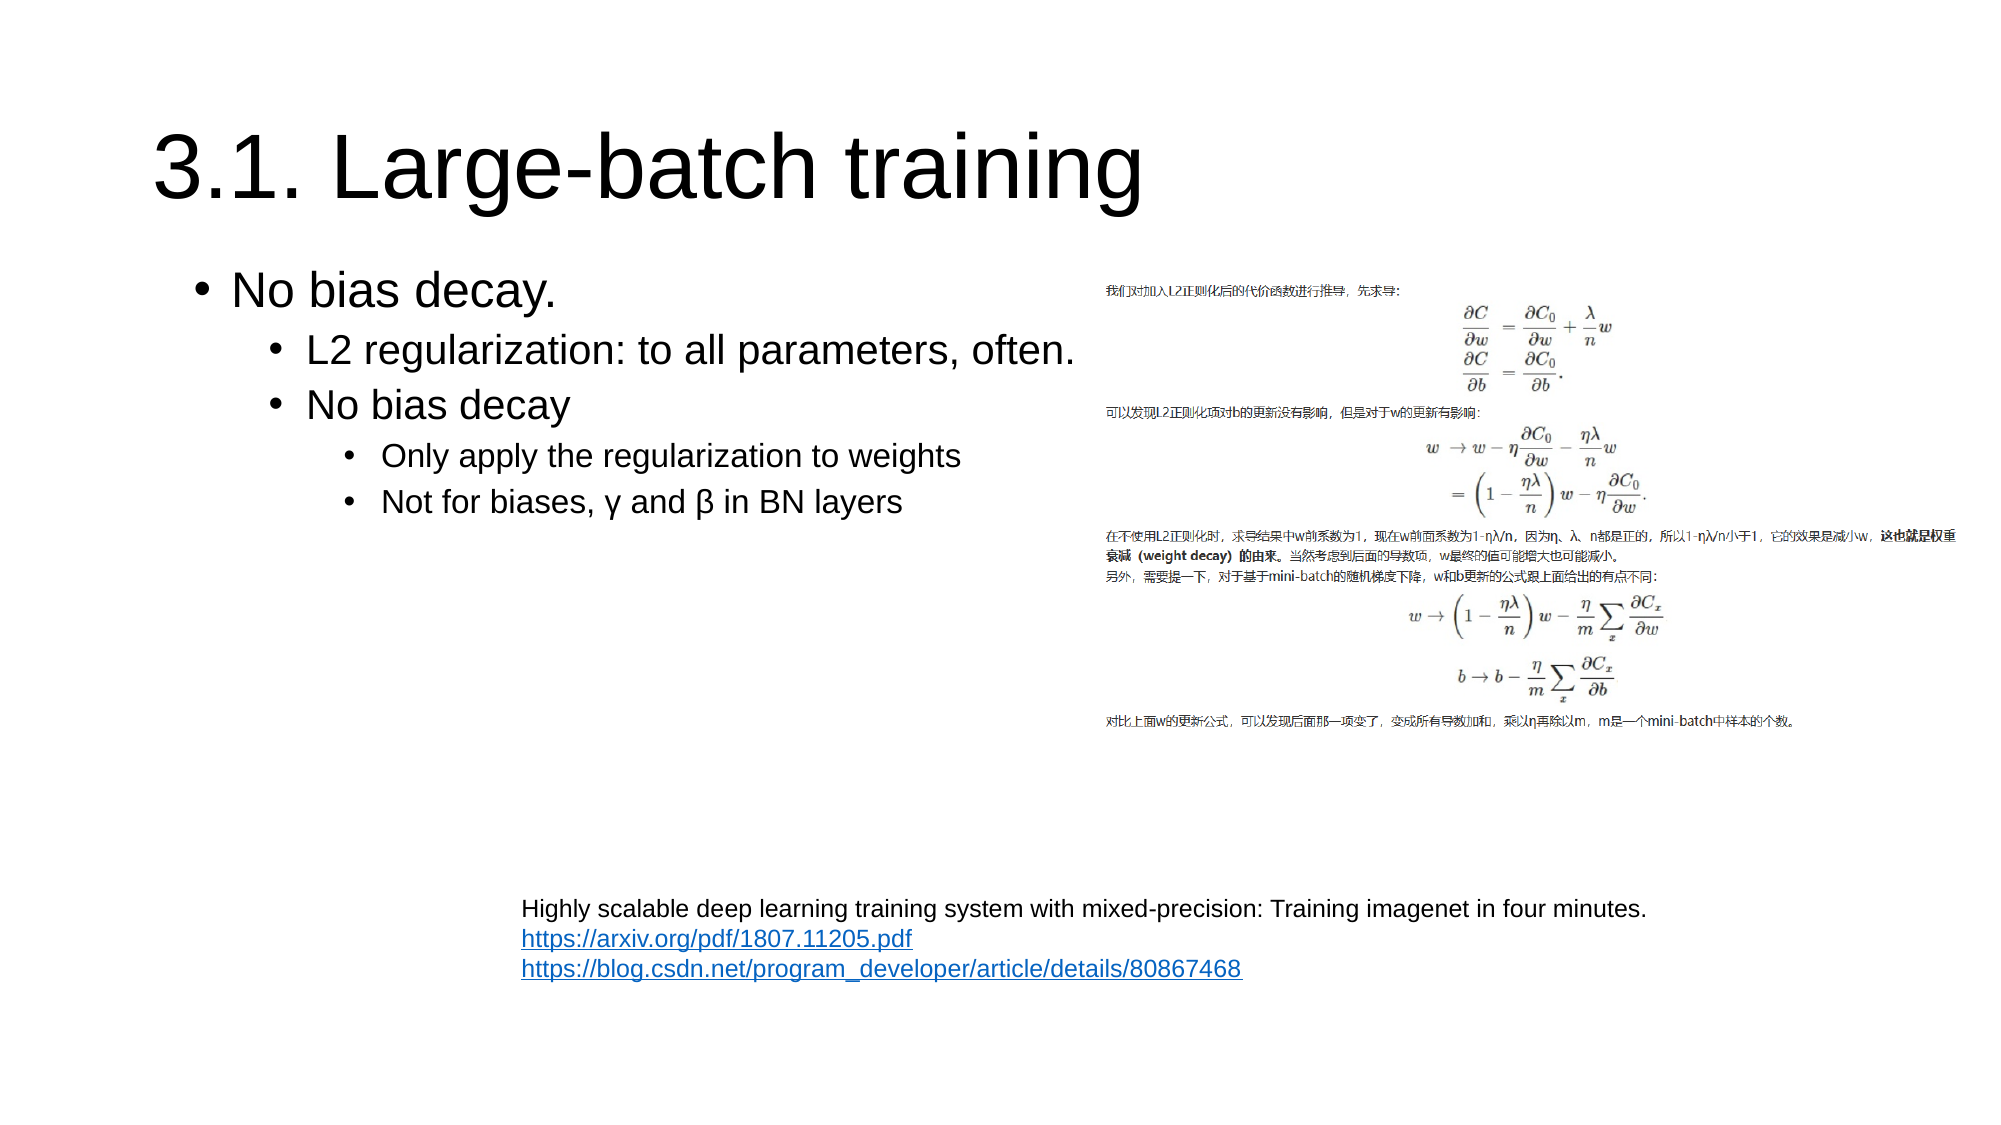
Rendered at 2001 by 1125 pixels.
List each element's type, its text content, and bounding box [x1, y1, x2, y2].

list No bias decay. L2 regularization: to all parameters, often. No bias decay Only apply the regularization to weights Not for biases, γ and β in BN layers [178, 256, 1581, 971]
text_box Highly scalable deep learning training system with mixed-precision: Training imagenet in four minutes. https://arxiv.org/pdf/1807.11205.pdf https://blog.csdn.net/program_developer/article/details/80867468 [506, 885, 2000, 990]
title 3.1. Large-batch training [137, 59, 1863, 278]
picture [1100, 277, 1968, 750]
